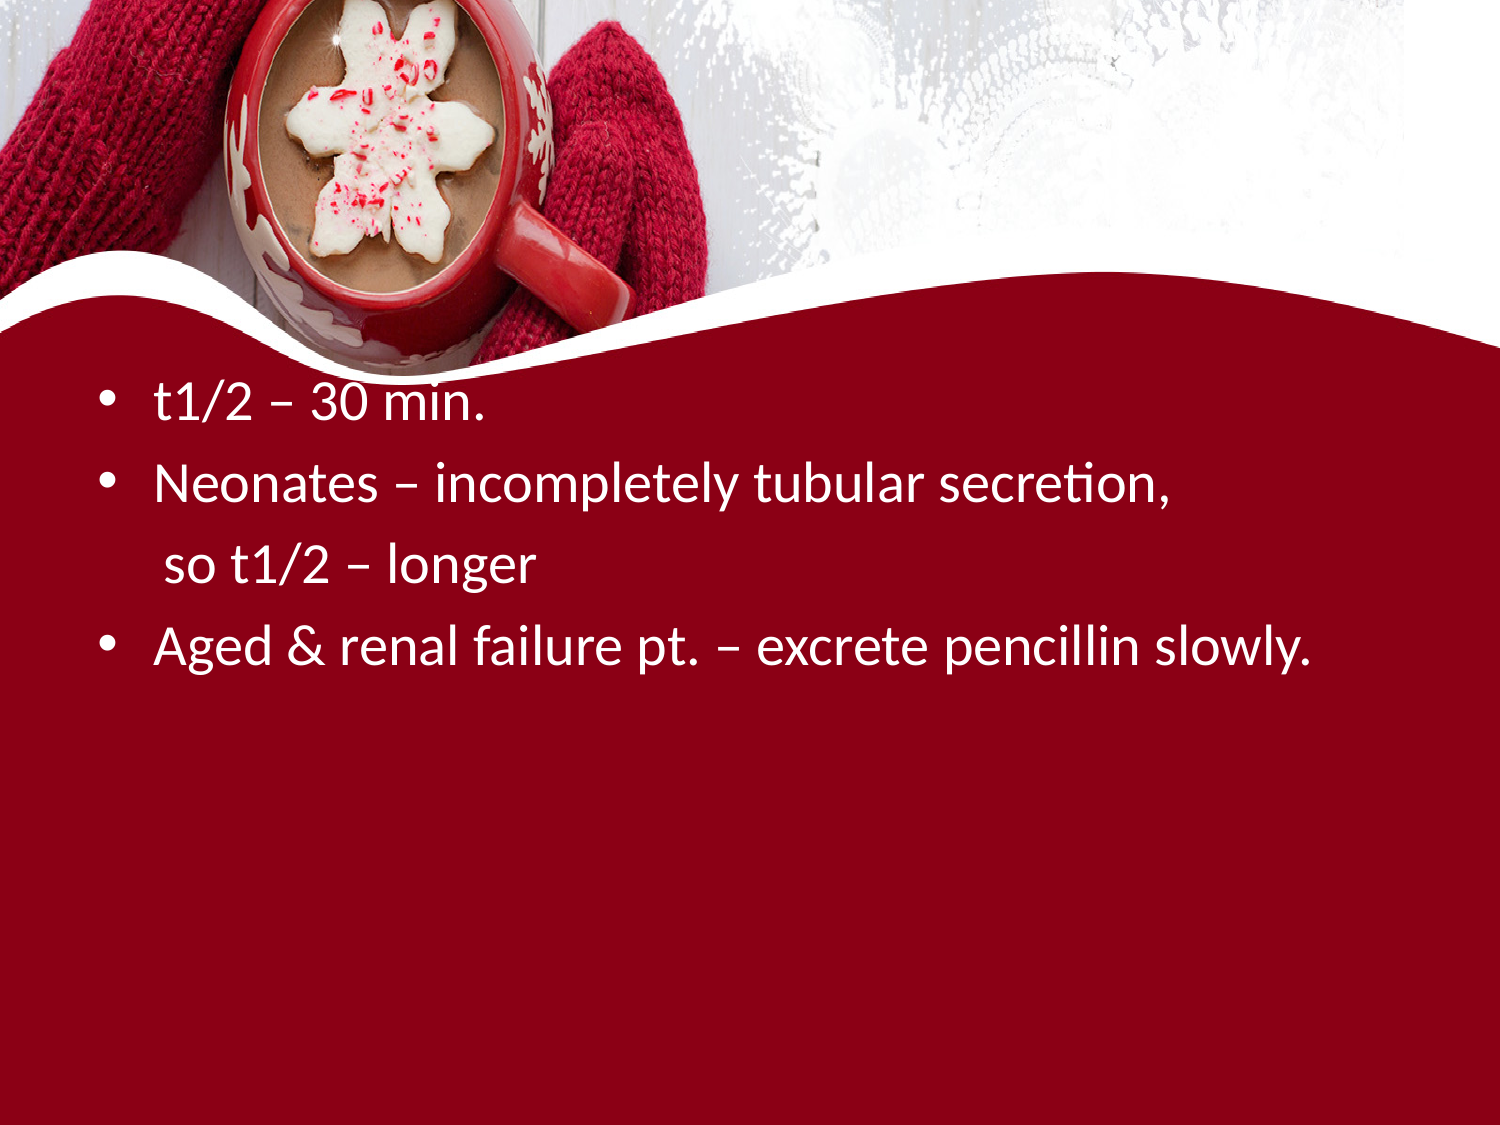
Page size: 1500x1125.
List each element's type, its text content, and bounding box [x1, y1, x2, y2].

list t1/2 – 30 min. Neonates – incompletely tubular secretion, so t1/2 – longer Aged & renal failure pt. – excrete pencillin slowly. [82, 354, 1435, 1039]
picture [0, 0, 1500, 1125]
